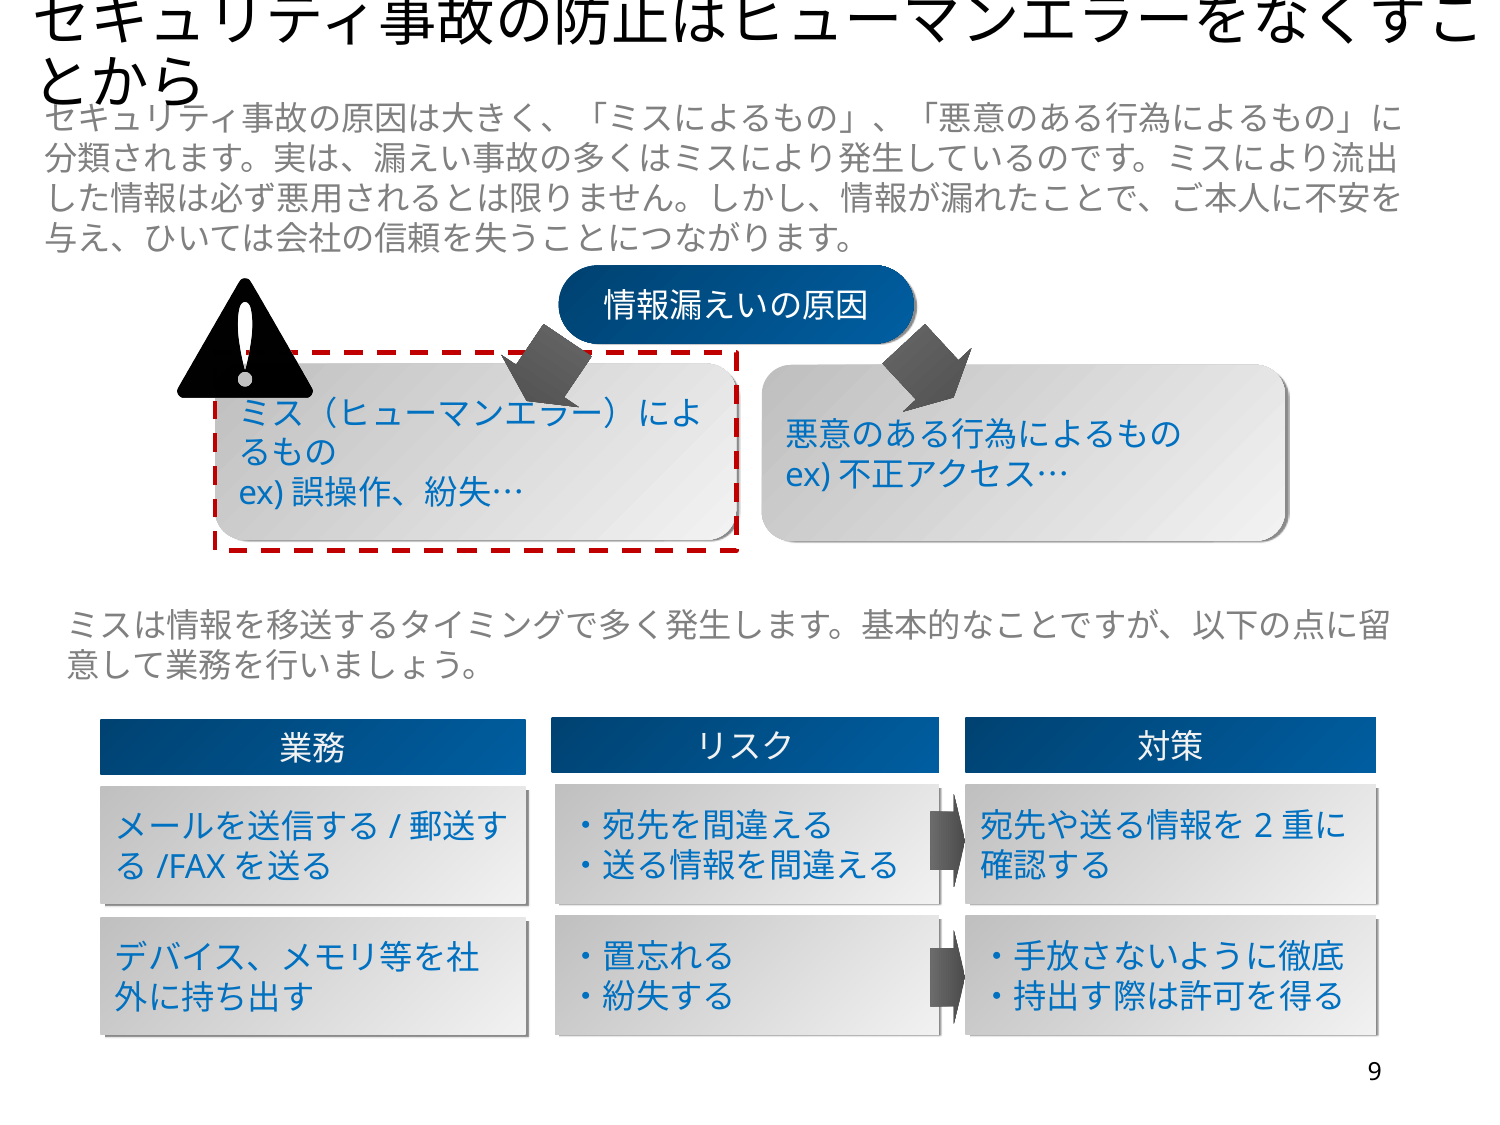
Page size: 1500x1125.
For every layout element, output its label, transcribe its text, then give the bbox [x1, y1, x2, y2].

text_box 業務 [100, 719, 526, 775]
text_box リスク [551, 717, 939, 773]
text_box [929, 930, 967, 1024]
text_box [500, 322, 593, 409]
text_box セキュリティ事故の防止はヒューマンエラーをなくすことから [17, 7, 1500, 100]
picture [176, 278, 313, 398]
text_box [215, 352, 737, 551]
text_box デバイス、メモリ等を社外に持ち出す [100, 917, 526, 1035]
text_box ミスは情報を移送するタイミングで多く発生します。基本的なことですが、以下の点に留意して業務を行いましょう。 [52, 596, 1424, 692]
text_box 情報漏えいの原因 [558, 265, 914, 344]
text_box 宛先や送る情報を2重に確認する [965, 784, 1376, 904]
text_box メールを送信する/郵送する/FAXを送る [100, 786, 526, 904]
text_box [17, 100, 1500, 114]
text_box セキュリティ事故の原因は大きく、「ミスによるもの」、「悪意のある行為によるもの」に分類されます。実は、漏えい事故の多くはミスにより発生しているのです。ミスにより流出した情報は必ず悪用されるとは限りません。しかし、情報が漏れたことで、ご本人に不安を与え、ひいては会社の信頼を失うことにつながります。 [29, 114, 1424, 265]
text_box 悪意のある行為によるもの ex)不正アクセス… [761, 364, 1285, 541]
text_box [929, 793, 967, 888]
slide_number 9 [1059, 1042, 1397, 1103]
text_box ・置忘れる ・紛失する [555, 915, 939, 1035]
text_box ・手放さないように徹底 ・持出す際は許可を得る [965, 915, 1376, 1035]
text_box [881, 322, 973, 413]
text_box ・宛先を間違える ・送る情報を間違える [555, 784, 939, 904]
text_box 対策 [965, 717, 1376, 773]
